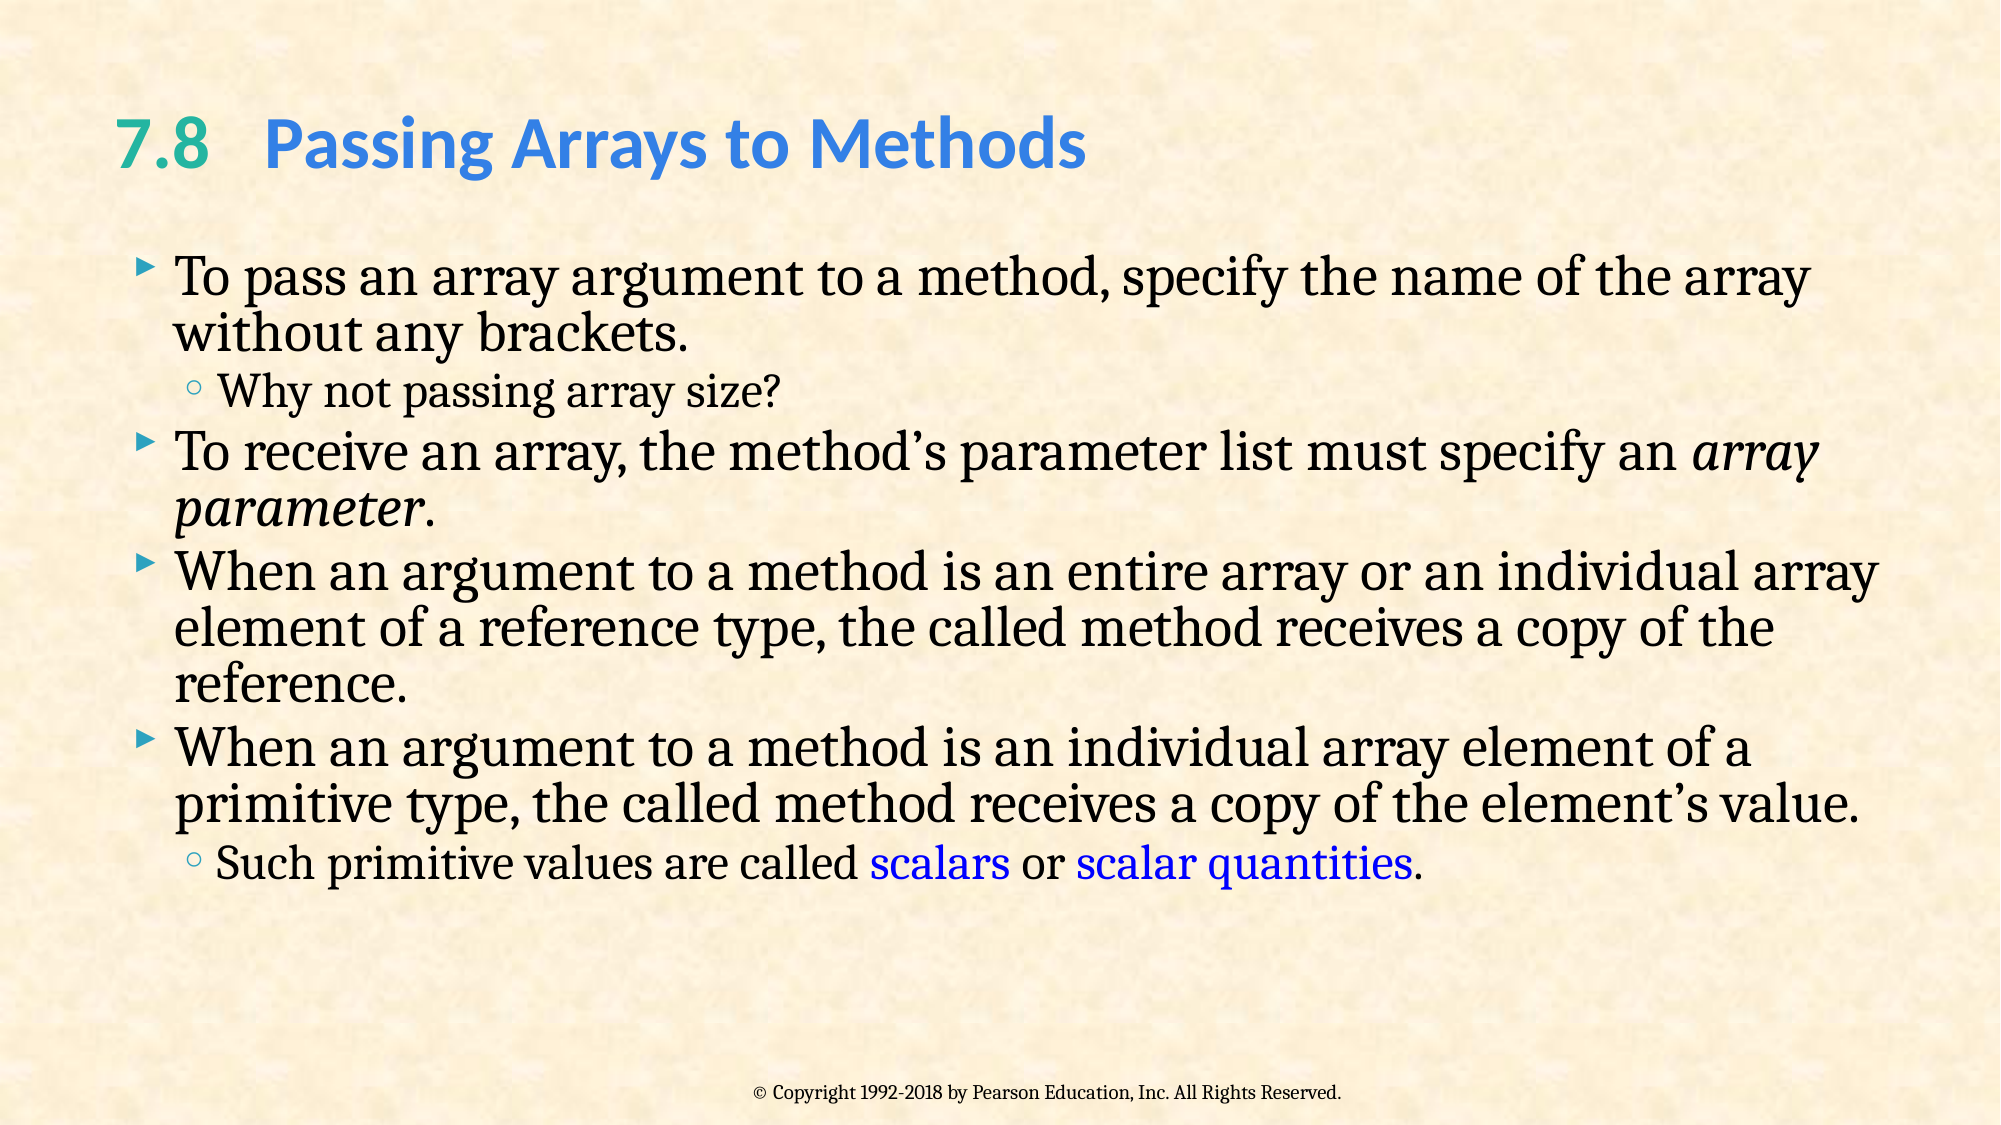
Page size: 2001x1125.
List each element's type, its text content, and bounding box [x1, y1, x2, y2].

list To pass an array argument to a method, specify the name of the array without any brackets. Why not passing array size? To receive an array, the method’s parameter list must specify an array parameter. When an argument to a method is an entire array or an individual array element of a reference type, the called method receives a copy of the reference. When an argument to a method is an individual array element of a primitive type, the called method receives a copy of the element’s value. Such primitive values are called scalars or scalar quantities. [99, 242, 1900, 986]
footer © Copyright 1992-2018 by Pearson Education, Inc. All Rights Reserved. [736, 1051, 1892, 1112]
title 7.8 Passing Arrays to Methods [99, 45, 1900, 233]
picture [0, 0, 2001, 1125]
